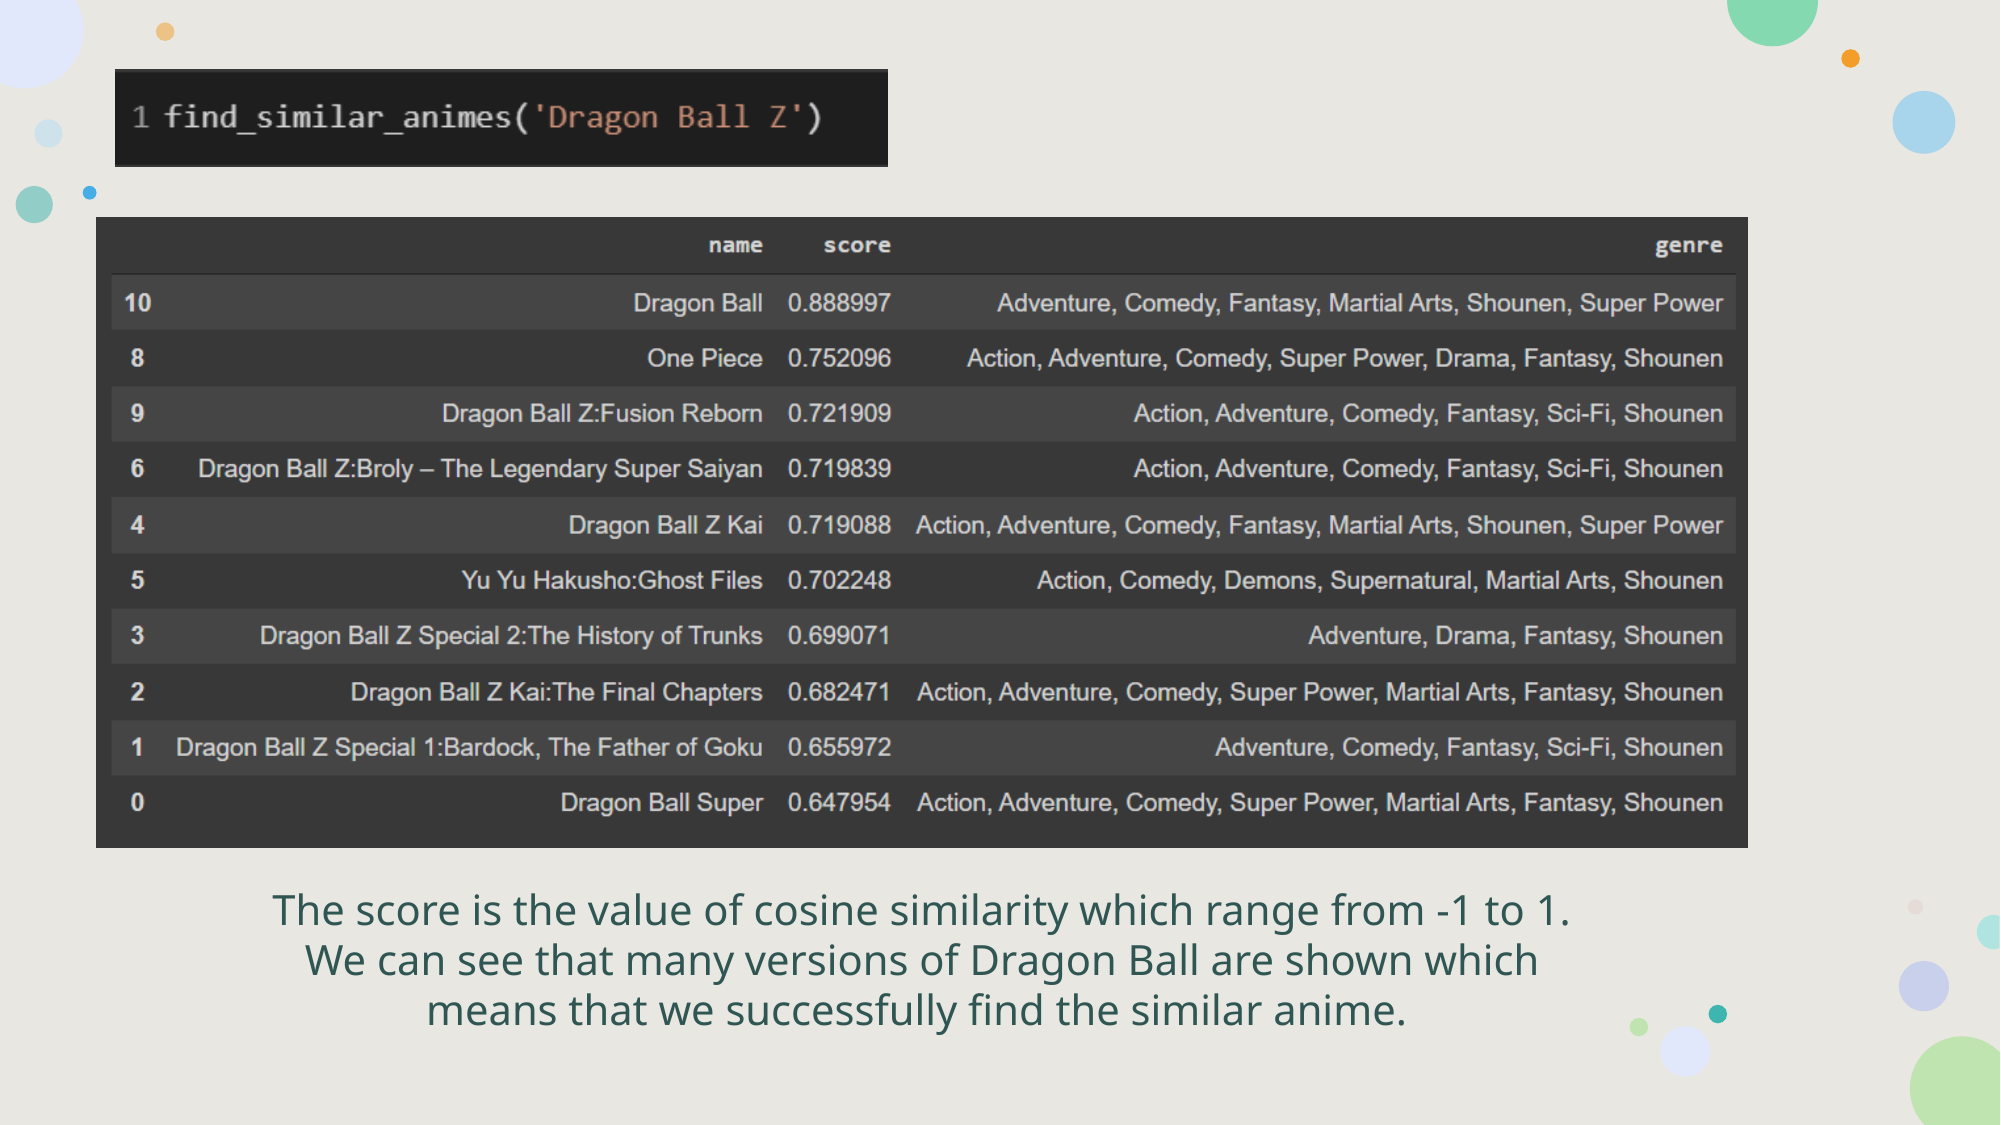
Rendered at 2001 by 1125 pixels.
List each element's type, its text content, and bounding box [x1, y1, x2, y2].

text_box The score is the value of cosine similarity which range from -1 to 1. We can see that many versions of Dragon Ball are shown which means that we successfully find the similar anime. [255, 876, 1589, 1042]
picture [96, 217, 1748, 848]
picture [115, 69, 888, 167]
